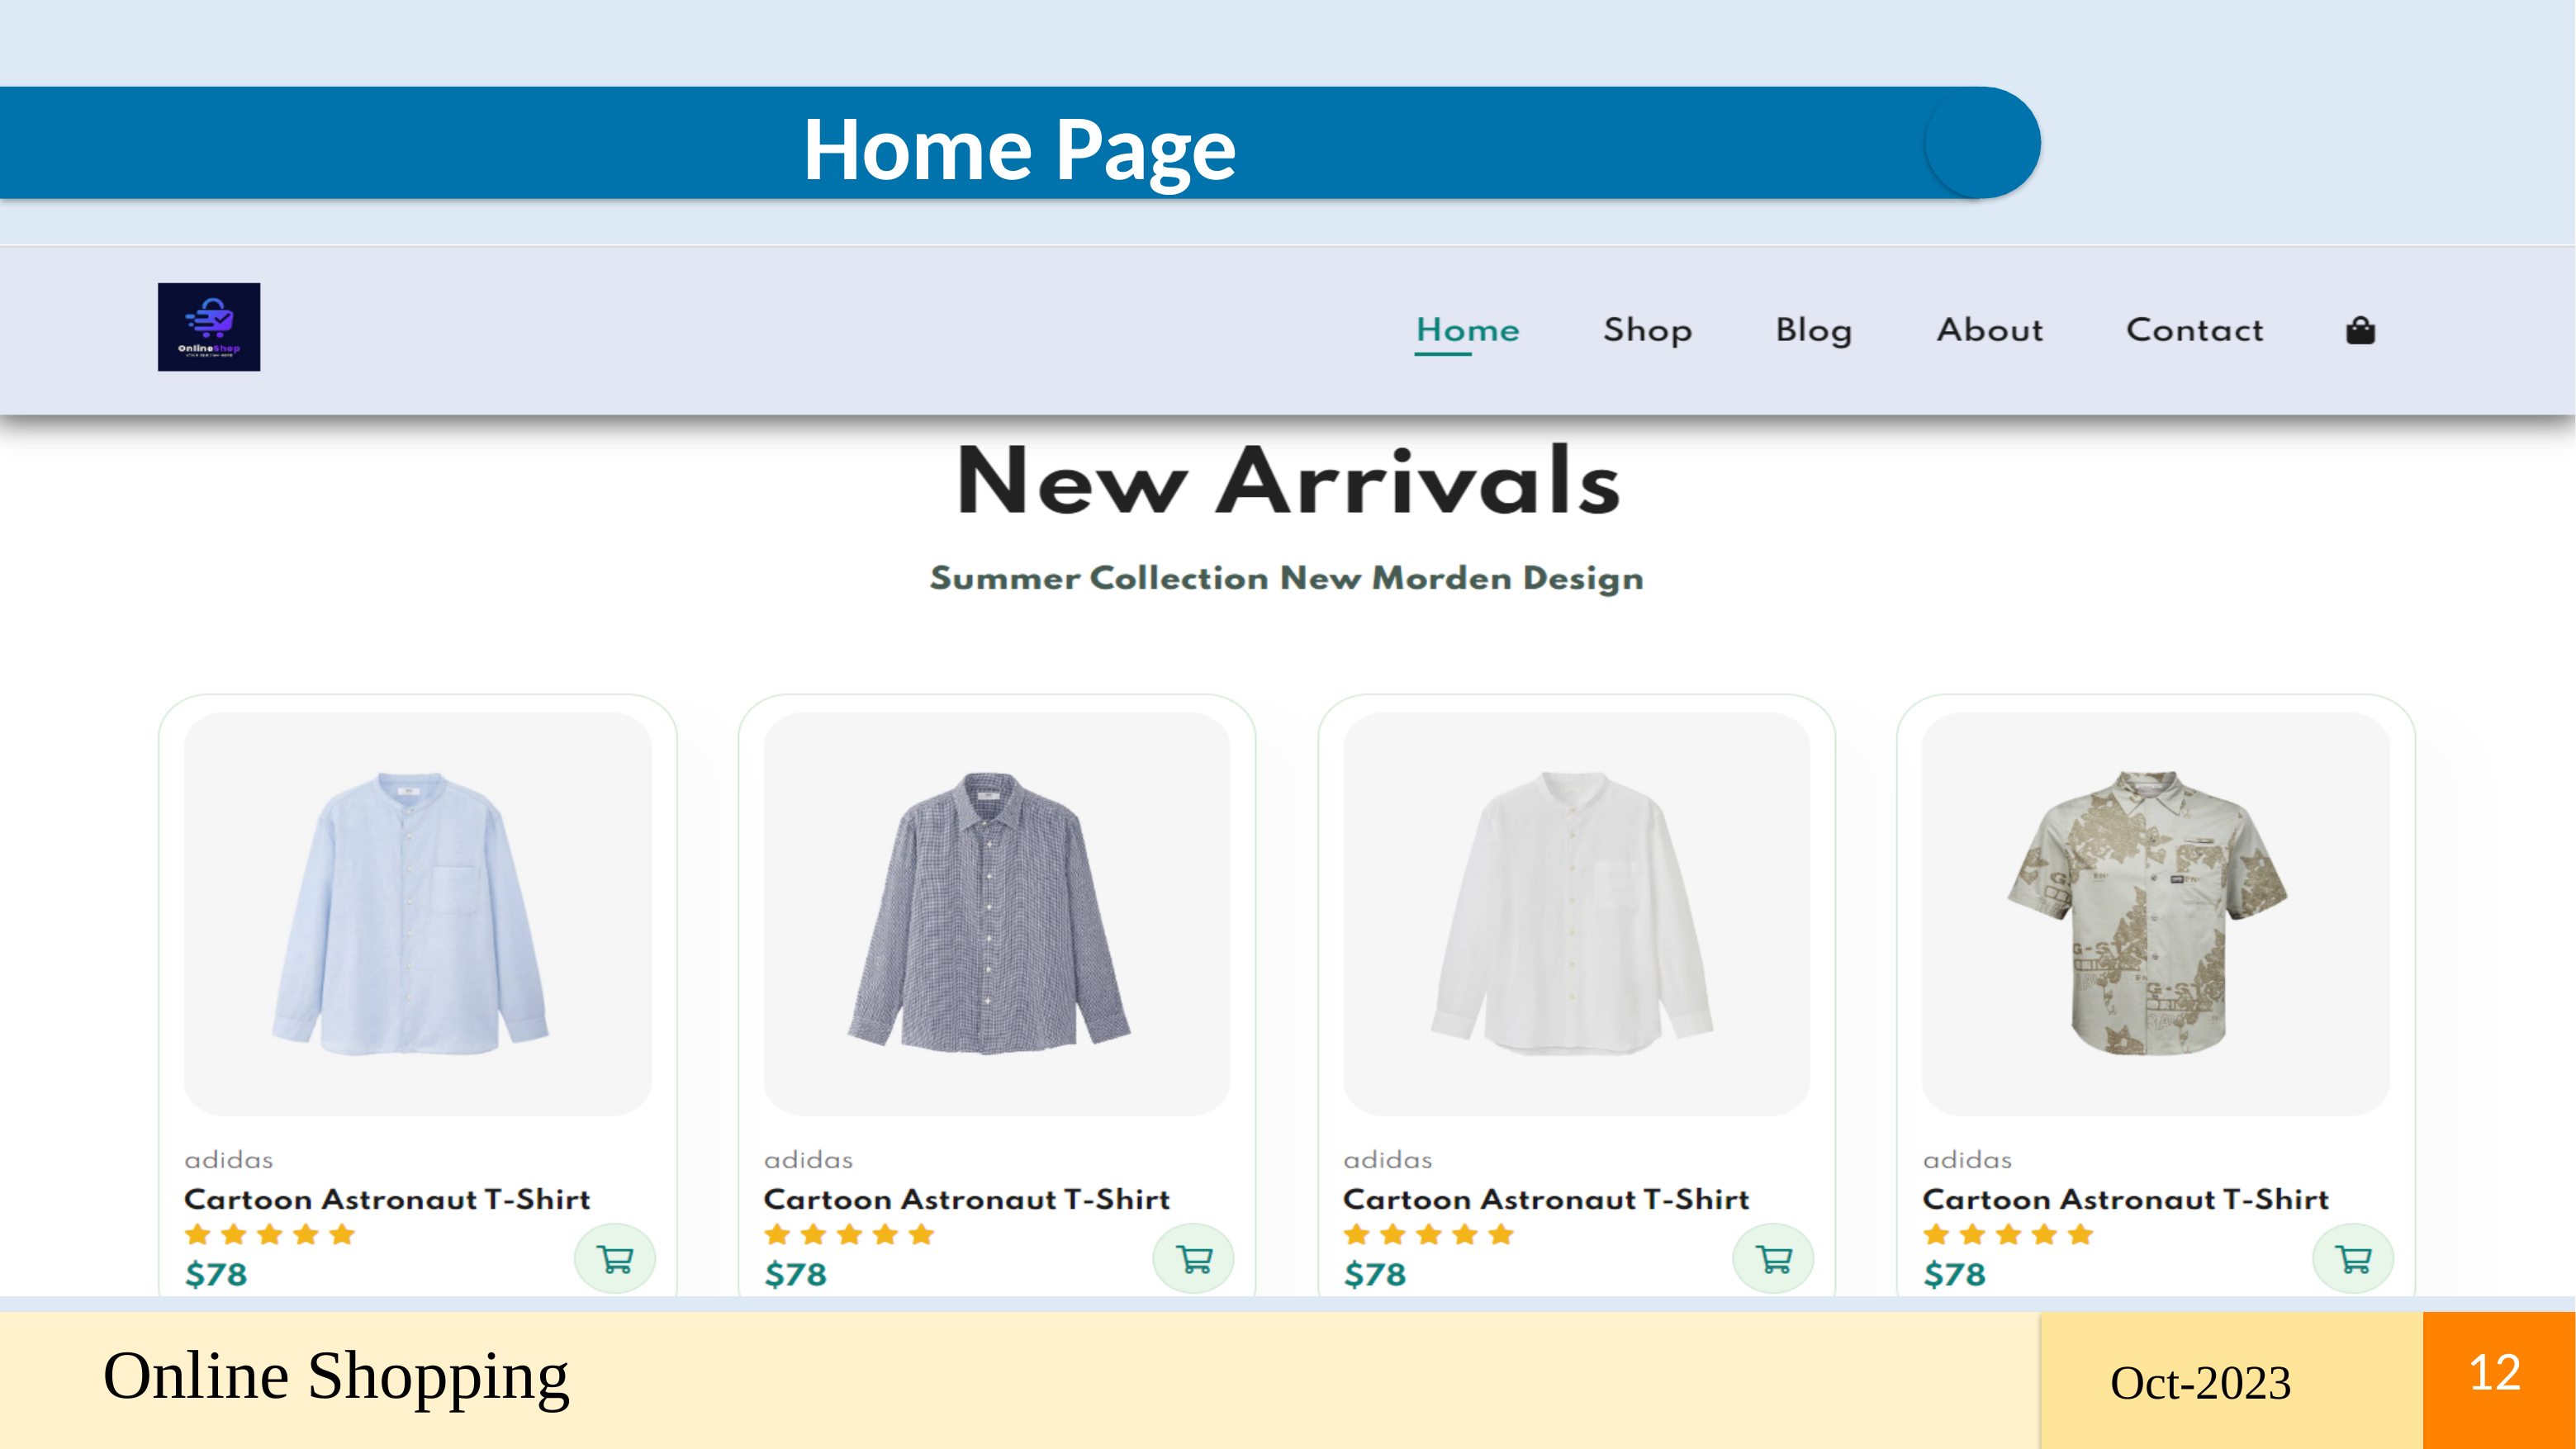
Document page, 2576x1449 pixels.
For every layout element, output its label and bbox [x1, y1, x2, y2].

text_box [0, 1311, 2576, 1449]
picture [0, 244, 2576, 1296]
text_box [0, 86, 2042, 199]
